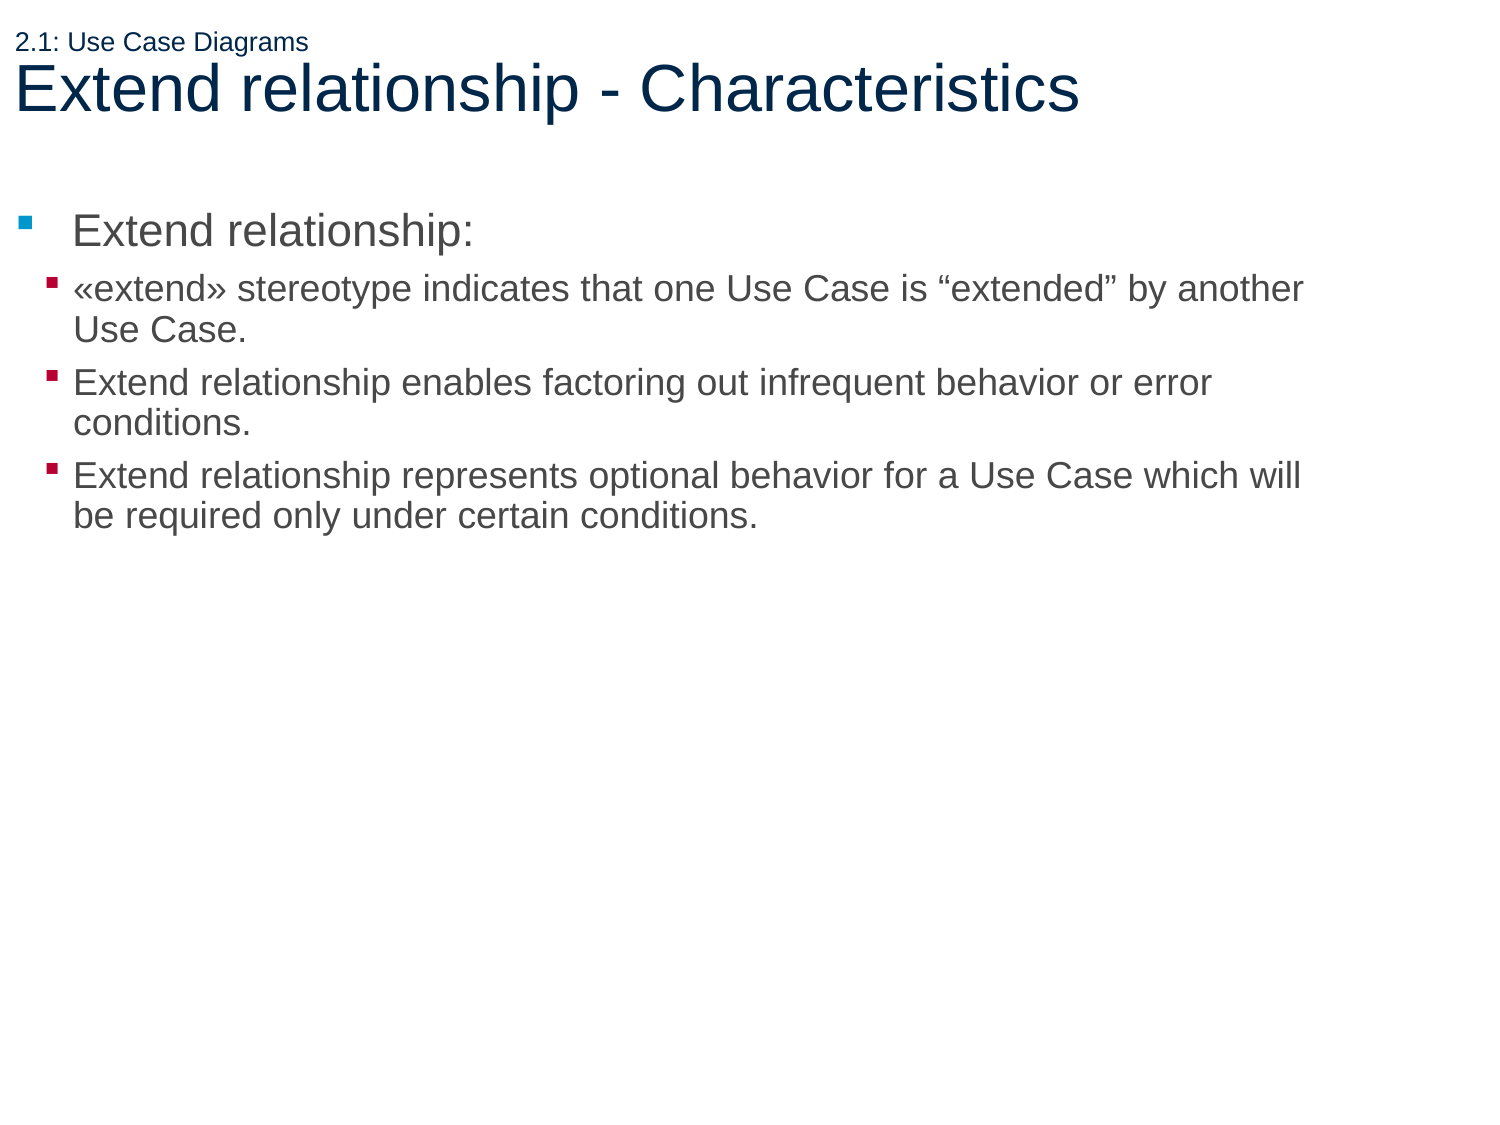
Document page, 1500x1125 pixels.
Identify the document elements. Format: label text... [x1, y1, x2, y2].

list Extend relationship: «extend» stereotype indicates that one Use Case is “extended” by another Use Case. Extend relationship enables factoring out infrequent behavior or error conditions. Extend relationship represents optional behavior for a Use Case which will be required only under certain conditions. [0, 200, 1350, 943]
title 2.1: Use Case Diagrams Extend relationship - Characteristics [0, 18, 1350, 137]
